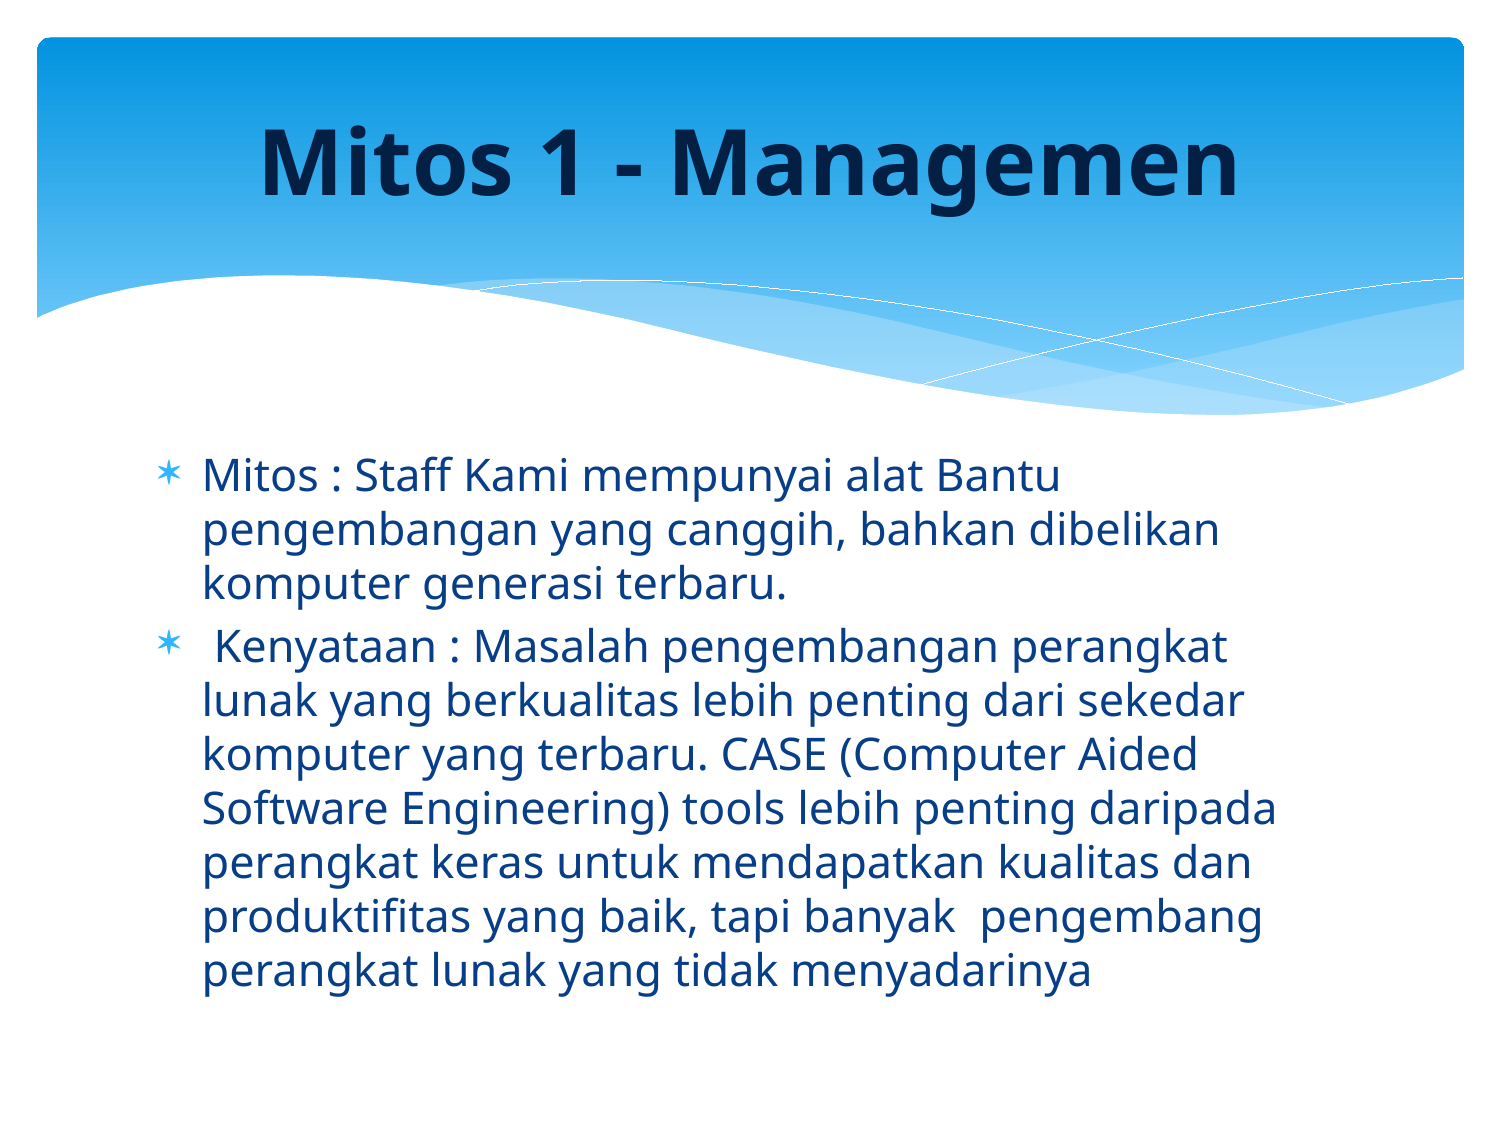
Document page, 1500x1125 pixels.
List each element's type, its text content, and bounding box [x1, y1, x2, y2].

title Mitos 1 - Managemen [75, 55, 1425, 261]
list Mitos : Staff Kami mempunyai alat Bantu pengembangan yang canggih, bahkan dibelikan komputer generasi terbaru. Kenyataan : Masalah pengembangan perangkat lunak yang berkualitas lebih penting dari sekedar komputer yang terbaru. CASE (Computer Aided Software Engineering) tools lebih penting daripada perangkat keras untuk mendapatkan kualitas dan produktifitas yang baik, tapi banyak pengembang perangkat lunak yang tidak menyadarinya [143, 438, 1359, 1005]
